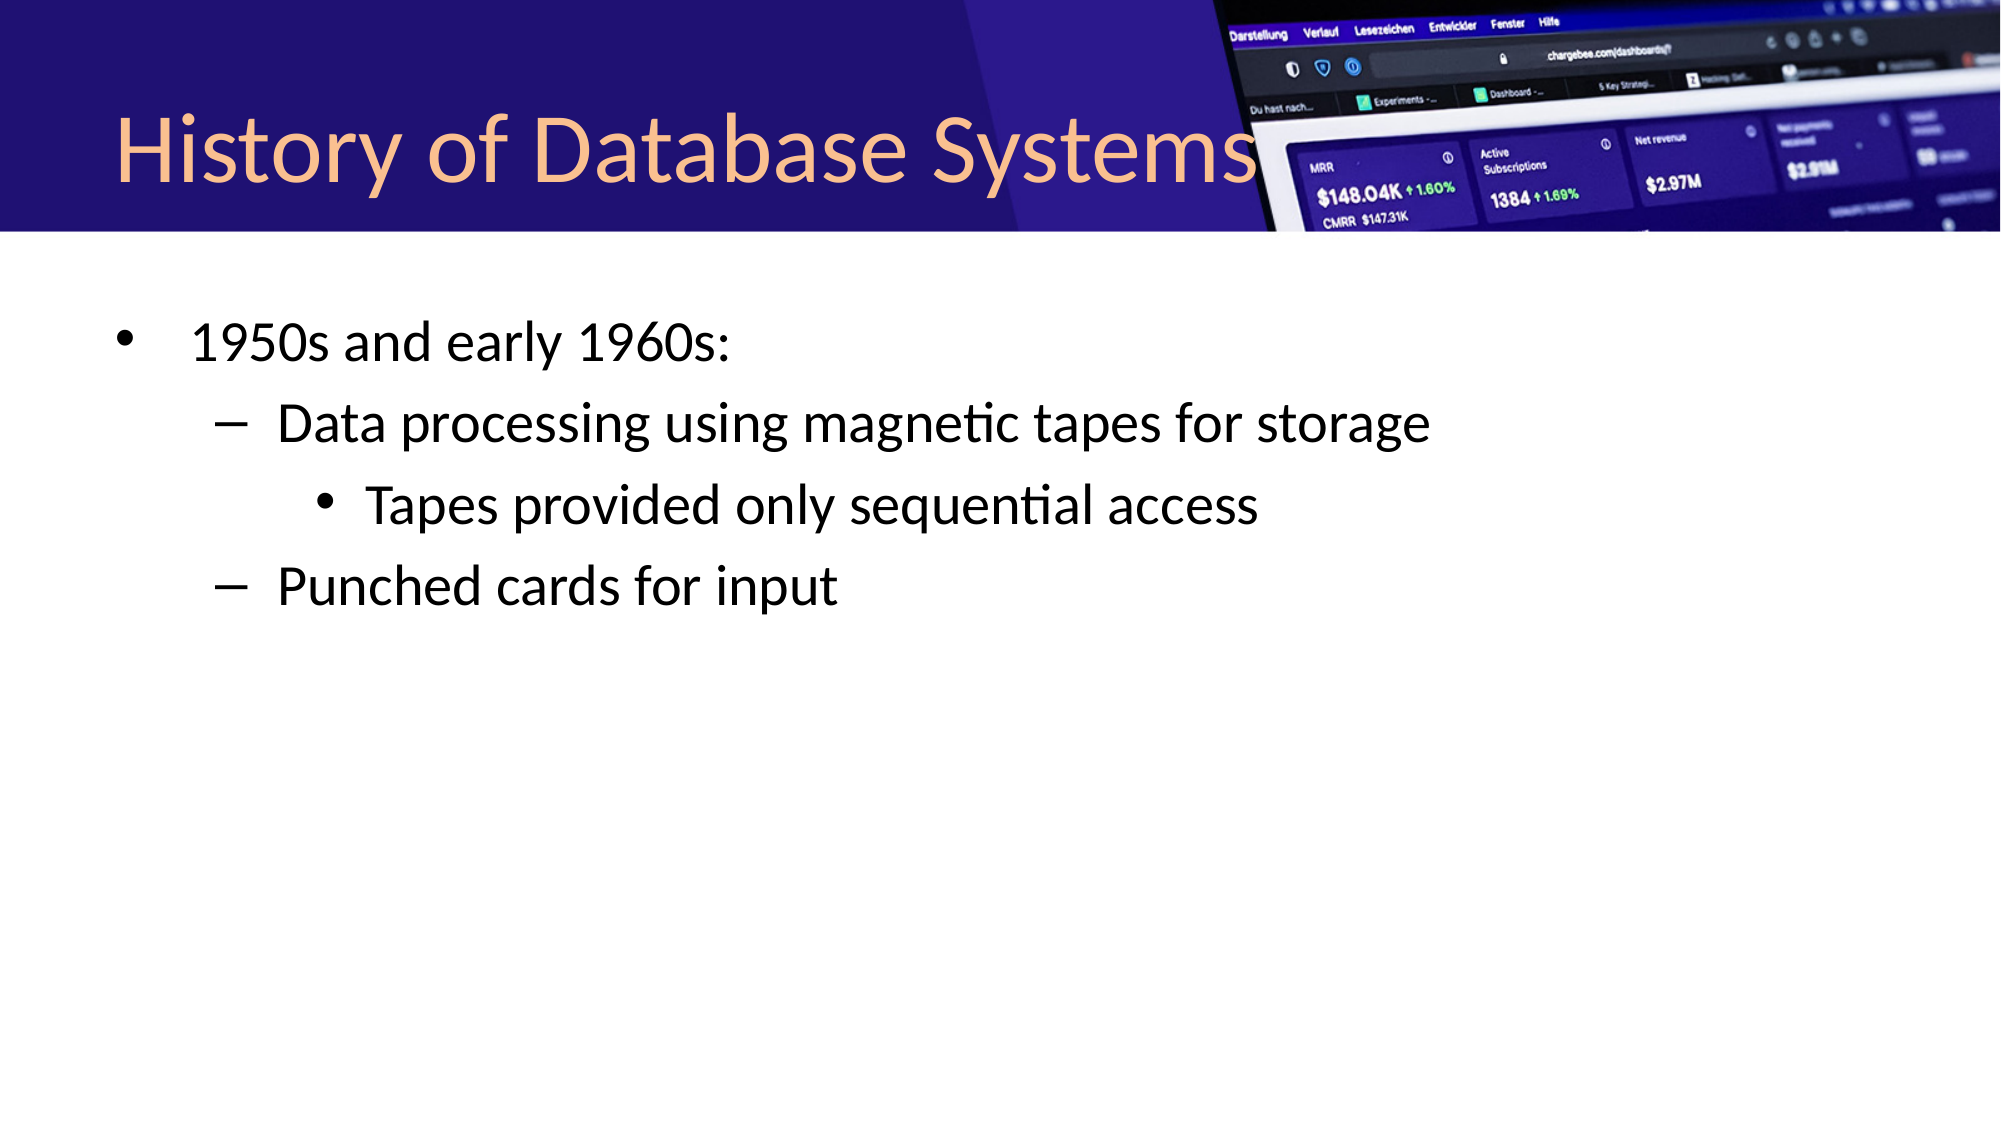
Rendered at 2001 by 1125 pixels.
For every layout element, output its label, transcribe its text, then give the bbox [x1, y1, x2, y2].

list 1950s and early 1960s: Data processing using magnetic tapes for storage Tapes provided only sequential access Punched cards for input [99, 295, 1913, 1034]
picture [0, 0, 2001, 1125]
title History of Database Systems [99, 22, 1913, 262]
